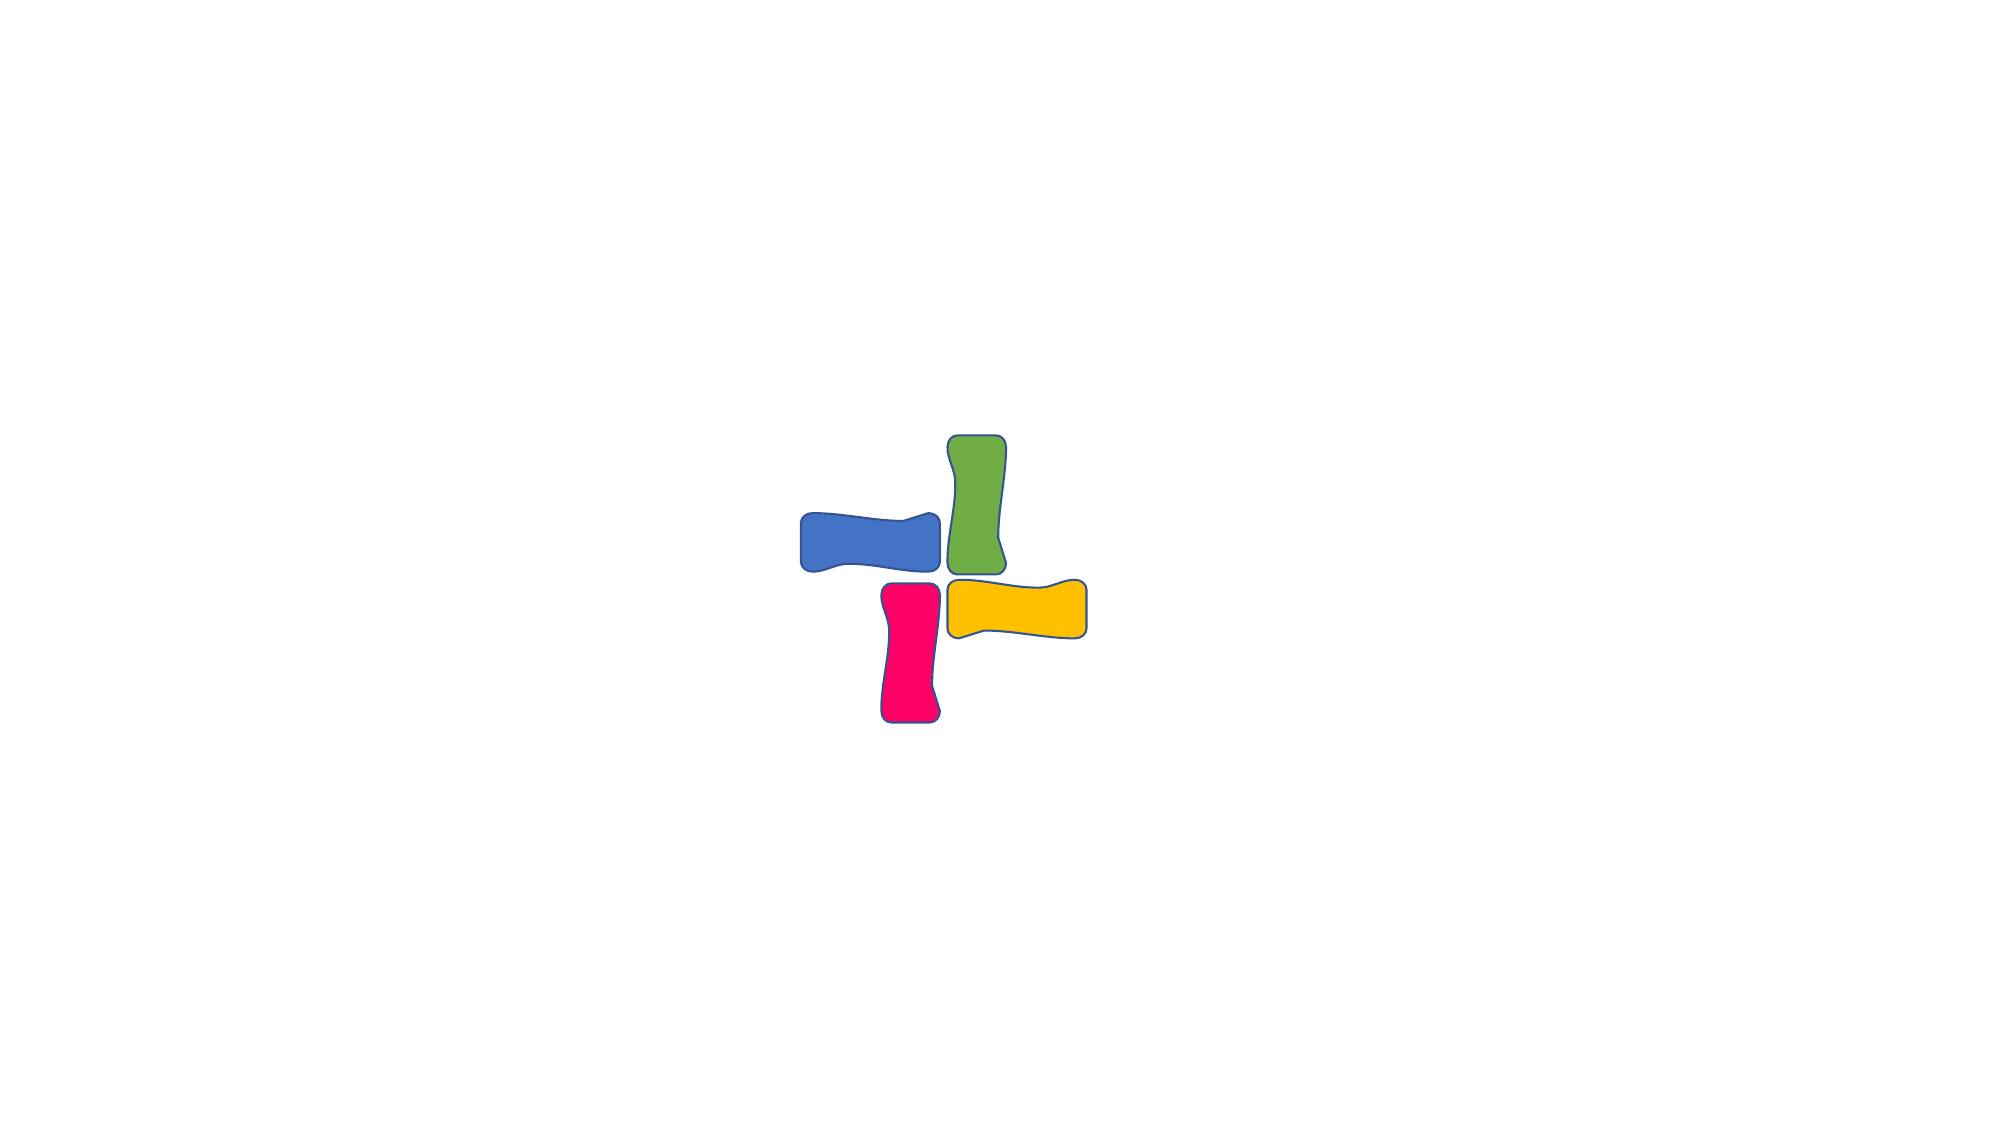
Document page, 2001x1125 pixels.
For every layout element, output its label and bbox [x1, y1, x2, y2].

text_box [946, 434, 1008, 576]
text_box [799, 512, 941, 573]
text_box [880, 582, 941, 724]
text_box [946, 578, 1088, 640]
